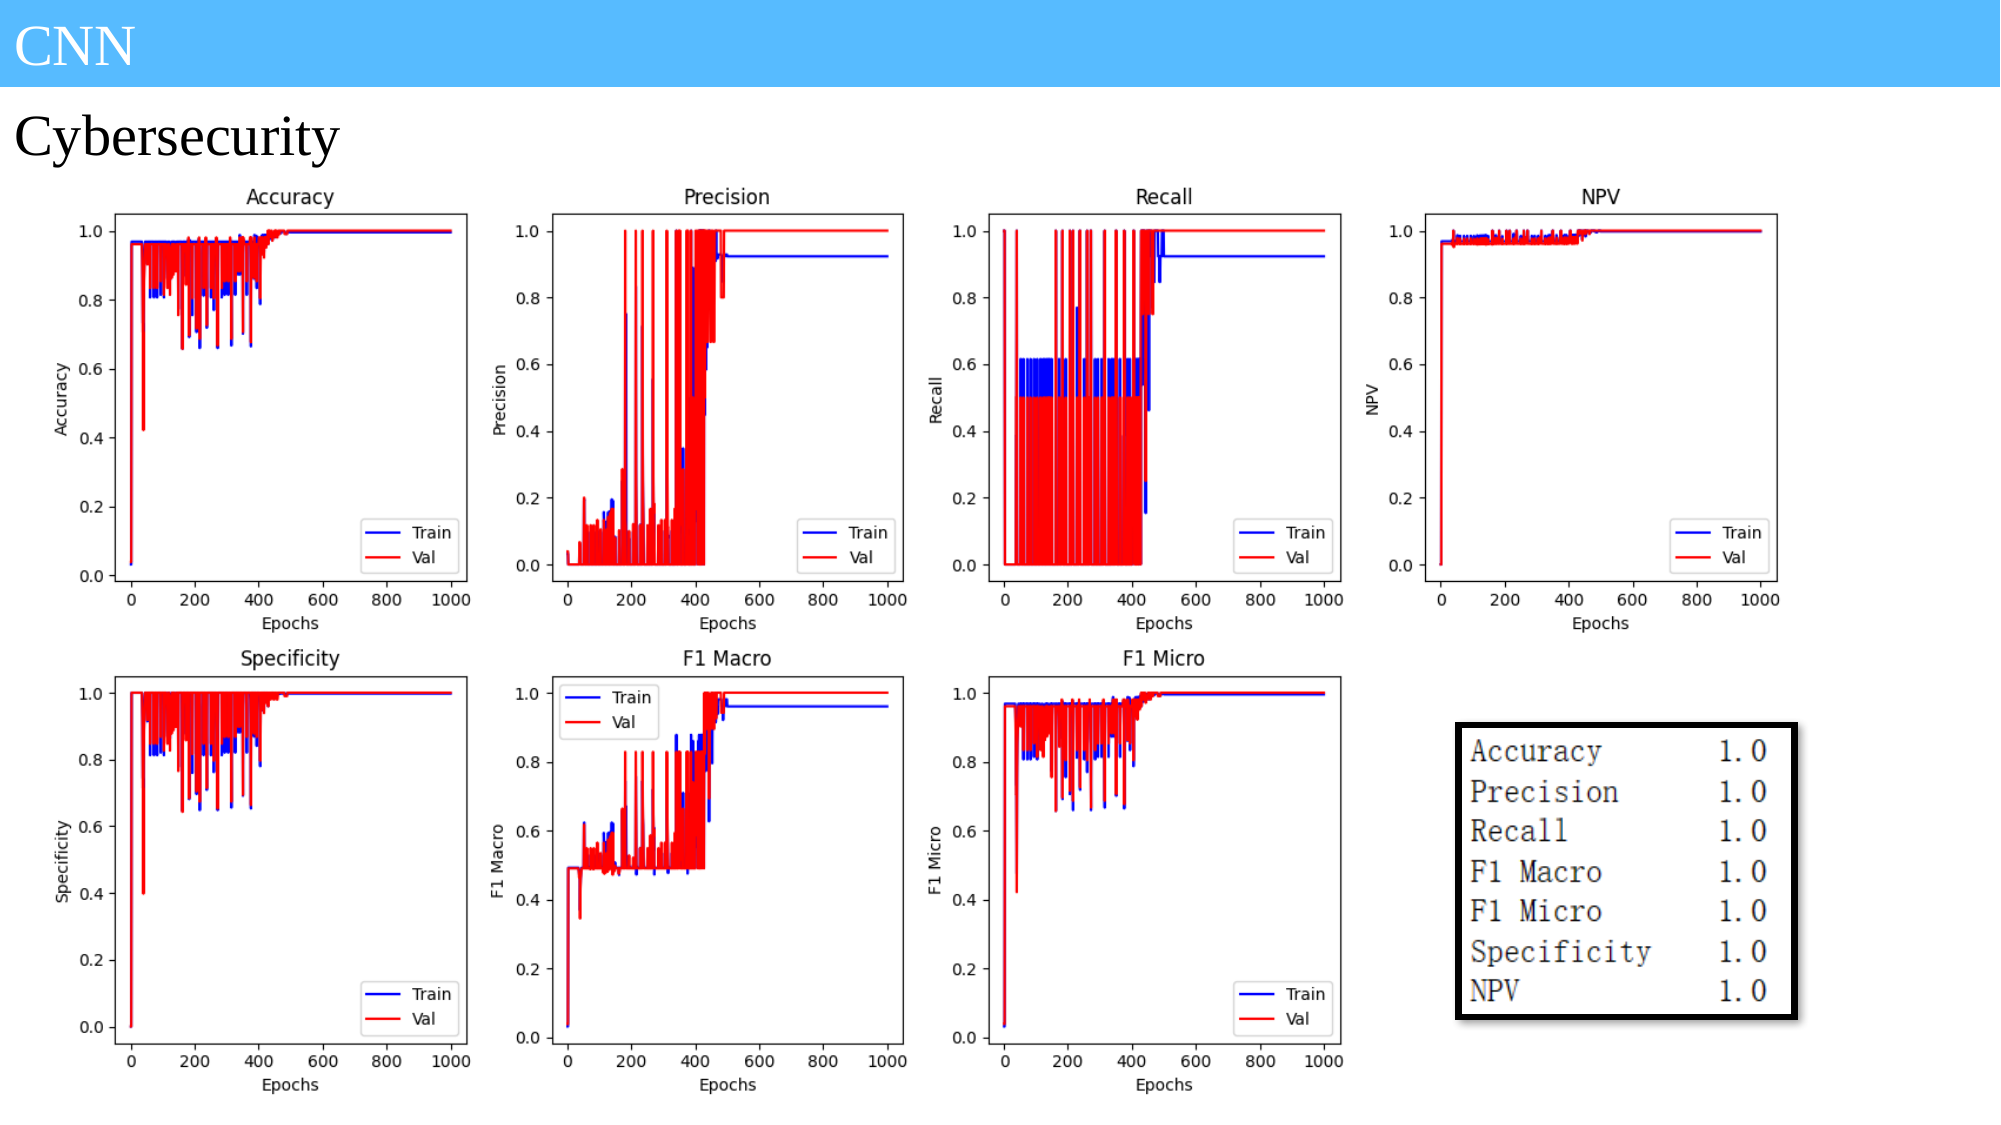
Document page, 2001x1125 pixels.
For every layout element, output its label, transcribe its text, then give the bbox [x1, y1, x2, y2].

picture [43, 176, 1792, 1106]
text_box CNN Cybersecurity [0, 0, 1485, 175]
text_box [1485, 0, 2000, 87]
